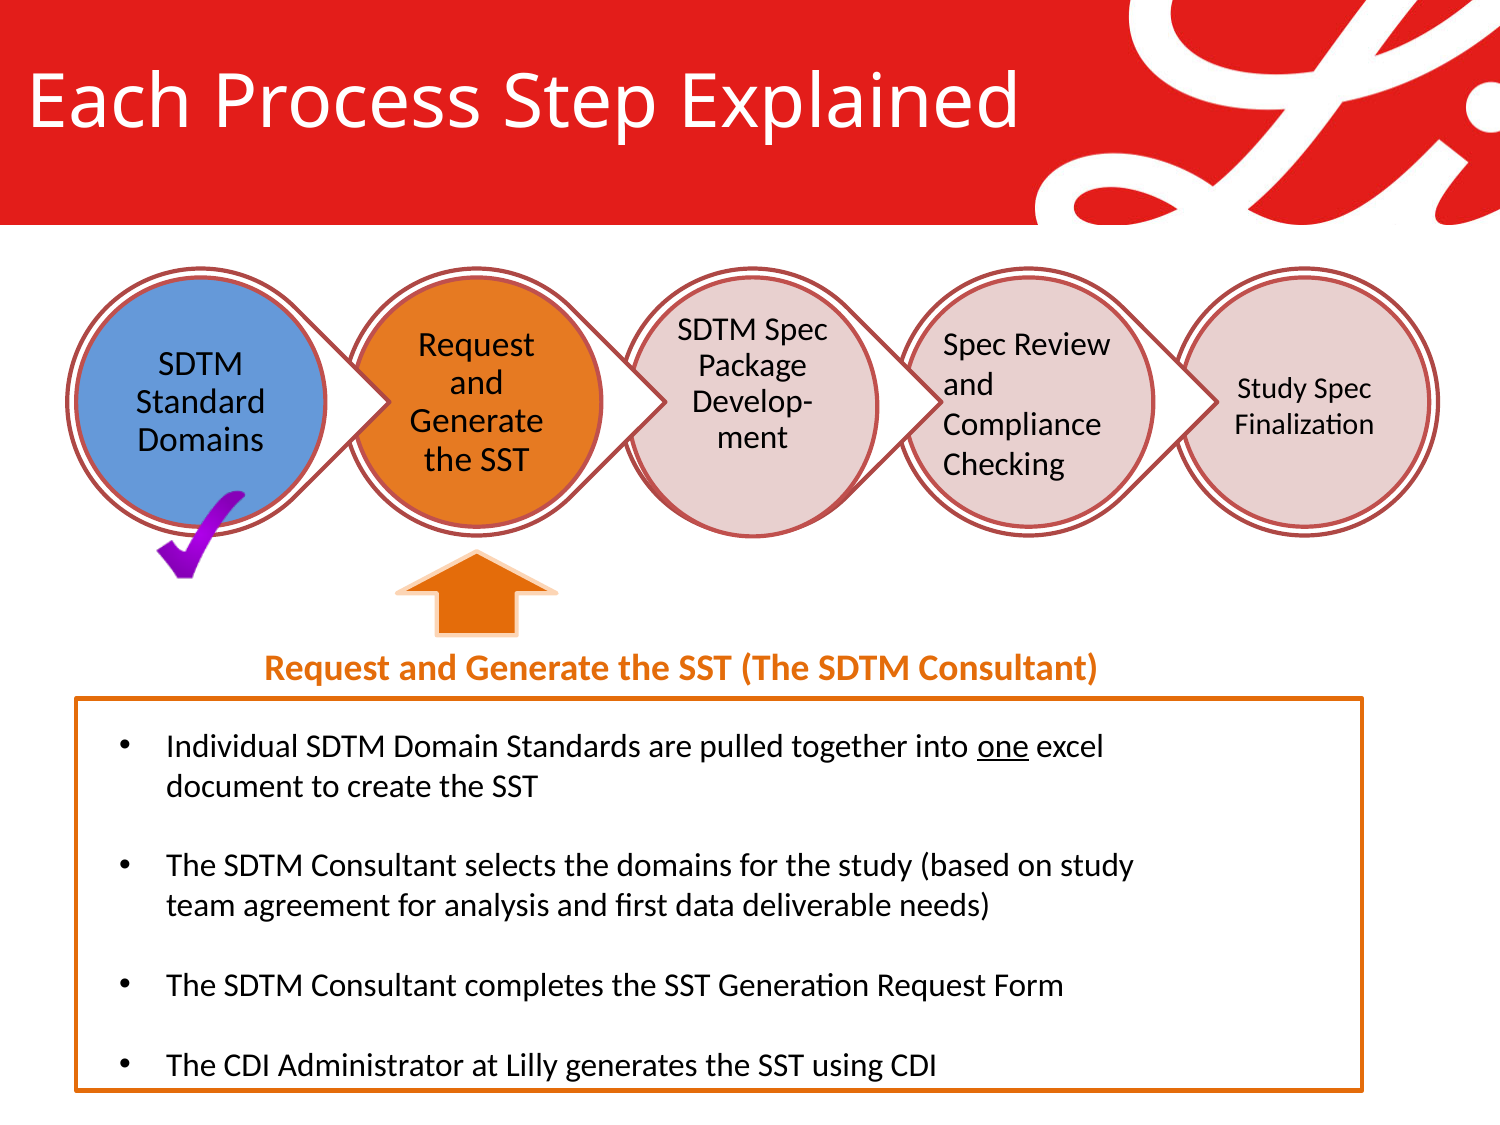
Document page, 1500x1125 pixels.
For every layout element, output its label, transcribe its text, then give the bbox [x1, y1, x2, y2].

text_box [74, 696, 99, 1093]
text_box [104, 550, 1165, 1096]
picture [0, 0, 1500, 225]
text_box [342, 268, 611, 536]
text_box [618, 268, 1439, 537]
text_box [66, 268, 335, 580]
text_box [1168, 696, 1364, 1093]
title Each Process Step Explained [11, 55, 1275, 231]
